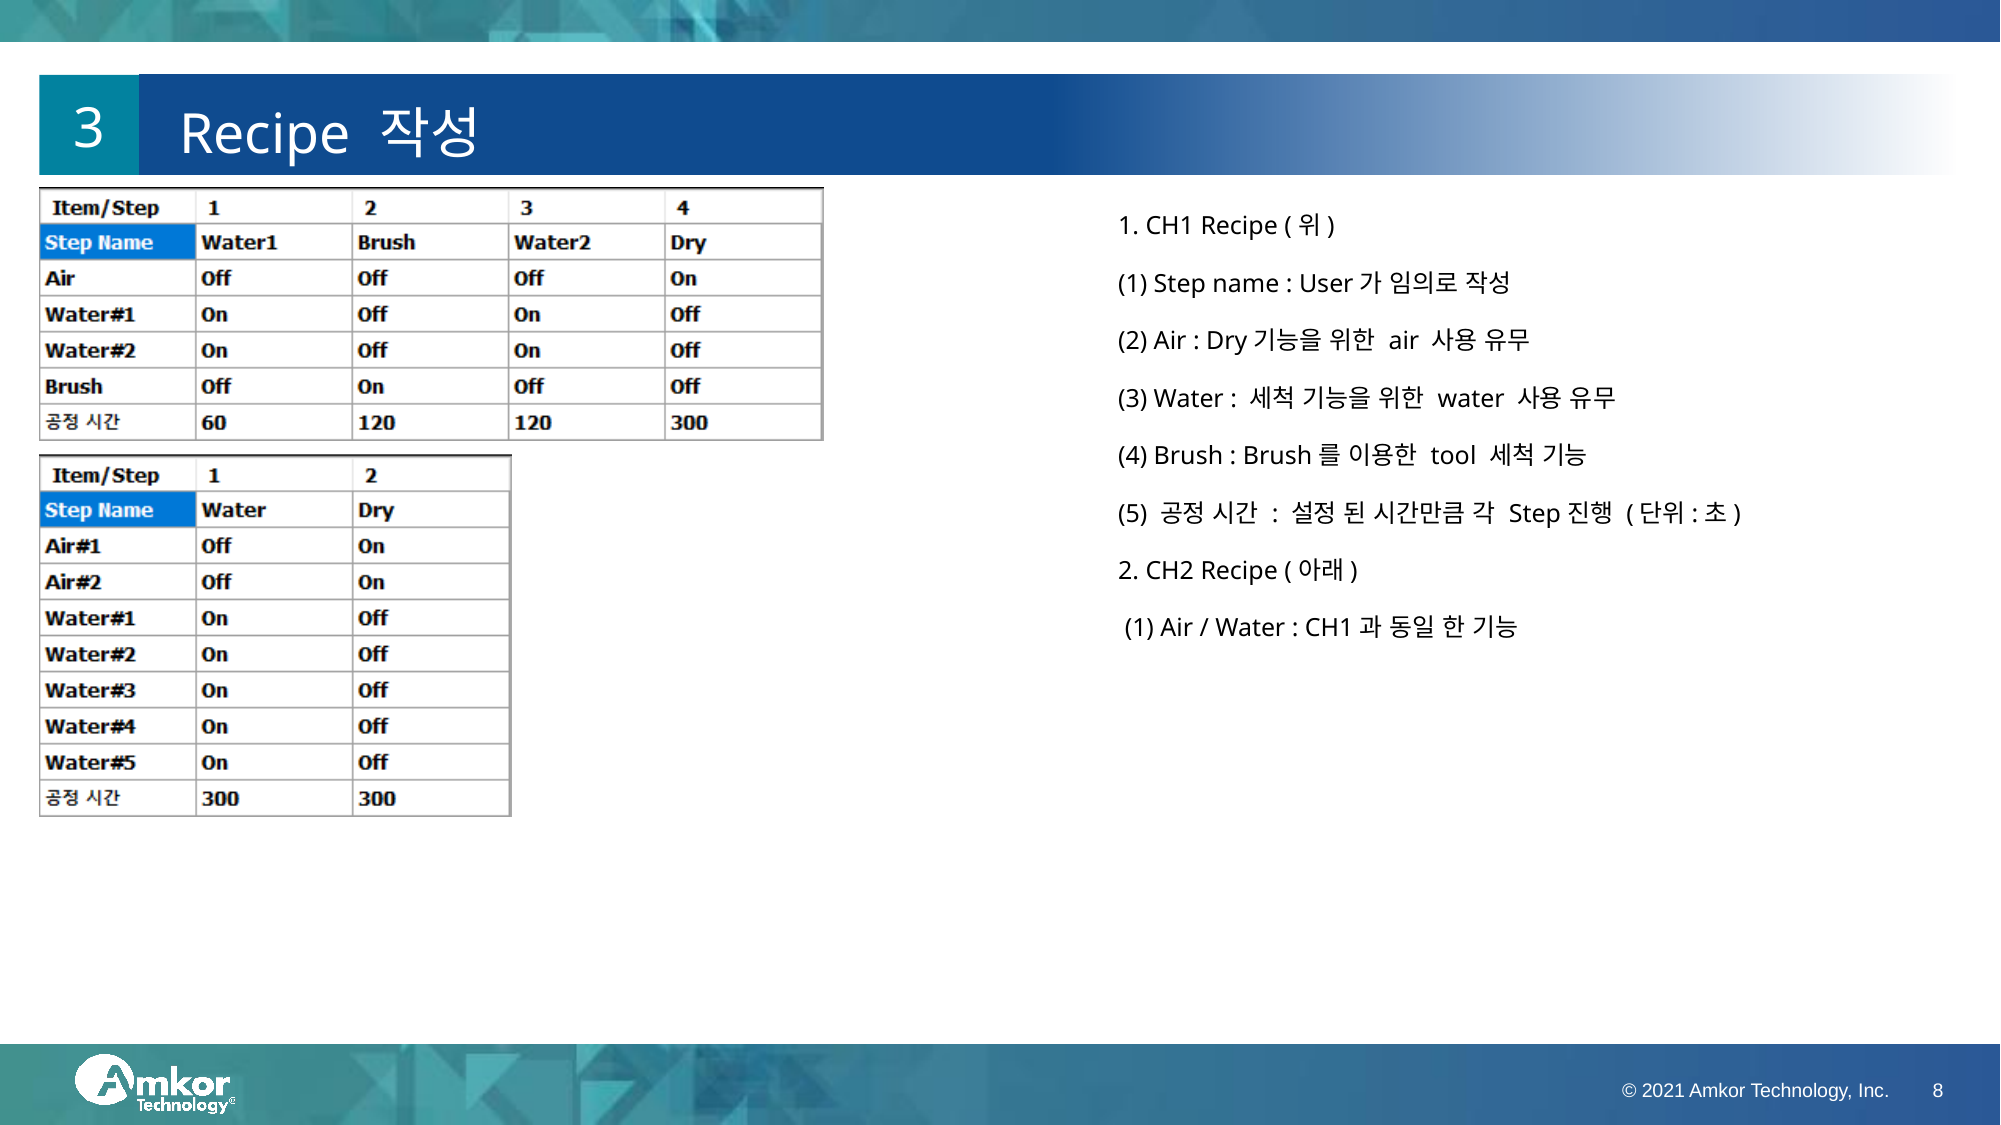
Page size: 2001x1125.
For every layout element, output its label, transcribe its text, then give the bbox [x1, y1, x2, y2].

text_box 3 [39, 74, 139, 175]
picture [0, 1044, 2000, 1125]
picture [39, 187, 824, 441]
text_box 1. CH1 Recipe (위) (1) Step name : User가 임의로 작성 (2) Air : Dry기능을 위한 air 사용 유무 (3) Water : 세척 기능을 위한 water 사용 유무 (4) Brush : Brush를 이용한 tool 세척 기능 (5) 공정 시간 : 설정 된 시간만큼 각 Step진행 (단위:초) 2. CH2 Recipe (아래) (1) Air / Water : CH1과 동일 한 기능 [1103, 187, 1953, 1033]
text_box Recipe 작성 [139, 74, 1958, 175]
picture [39, 453, 512, 817]
picture [0, 0, 2000, 42]
